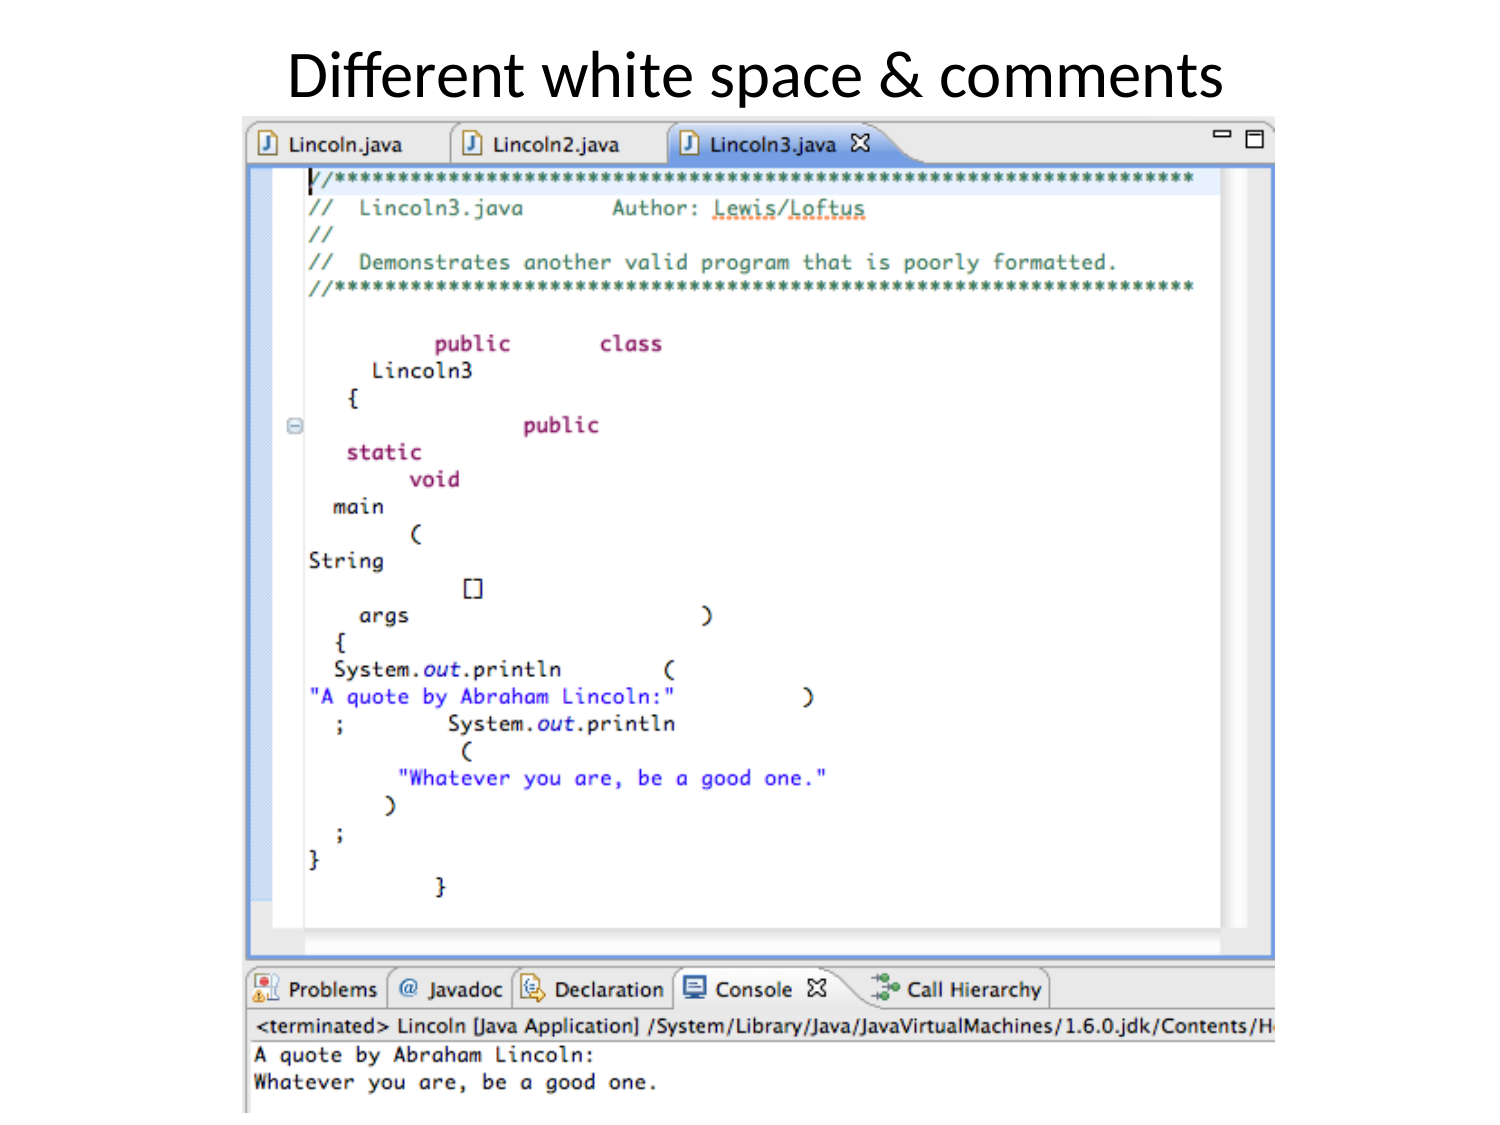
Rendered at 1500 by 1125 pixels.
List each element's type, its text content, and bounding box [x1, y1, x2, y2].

text_box Different white space & comments [24, 12, 1488, 130]
picture [242, 116, 1276, 1113]
